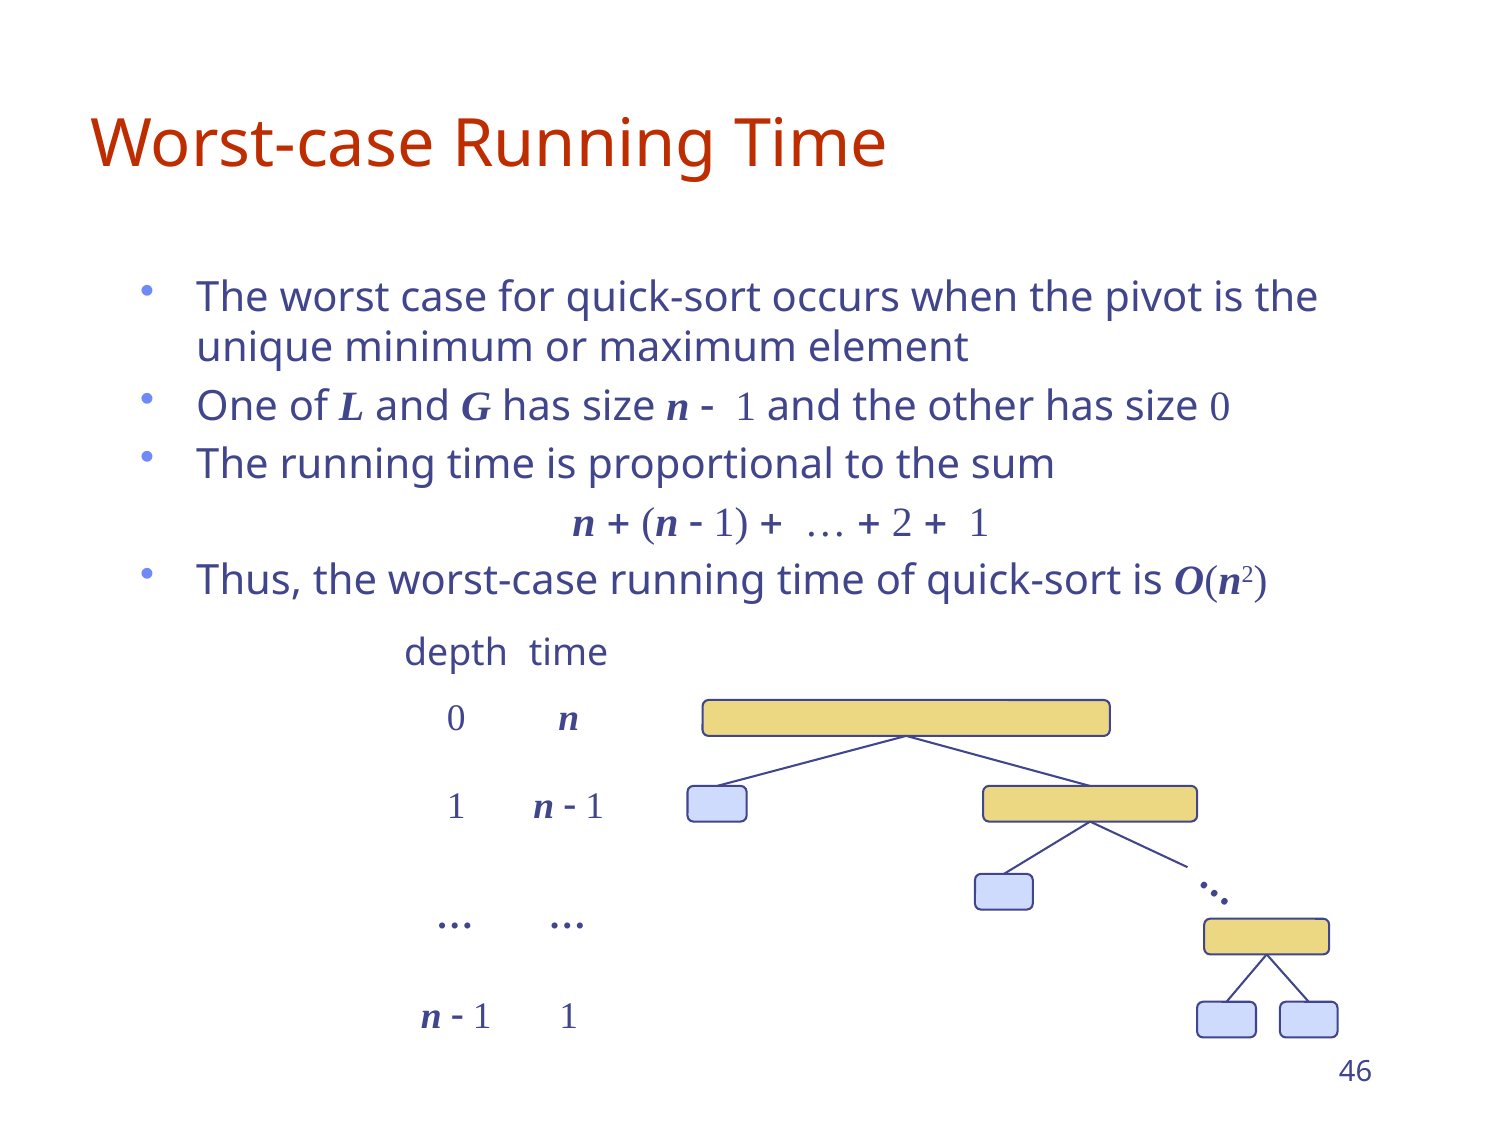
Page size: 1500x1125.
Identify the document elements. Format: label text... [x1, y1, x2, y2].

table_header time [512, 625, 625, 676]
table_cell n - 1 [512, 760, 625, 851]
table_cell … [512, 851, 625, 980]
table_header depth [400, 625, 512, 676]
slide_number 46 [1074, 1024, 1388, 1101]
table_cell n [512, 676, 625, 760]
title Worst-case Running Time [74, 49, 1376, 188]
table_cell … [400, 851, 512, 980]
list The worst case for quick-sort occurs when the pivot is the unique minimum or maximum element One of L and G has size n - 1 and the other has size 0 The running time is proportional to the sum n + (n - 1) + … + 2 + 1 Thus, the worst-case running time of quick-sort is O(n2) [124, 262, 1438, 638]
table_cell 1 [400, 760, 512, 851]
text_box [687, 699, 1338, 1038]
table_cell 0 [400, 676, 512, 760]
table_cell 1 [512, 980, 625, 1050]
table_cell n - 1 [400, 980, 512, 1050]
